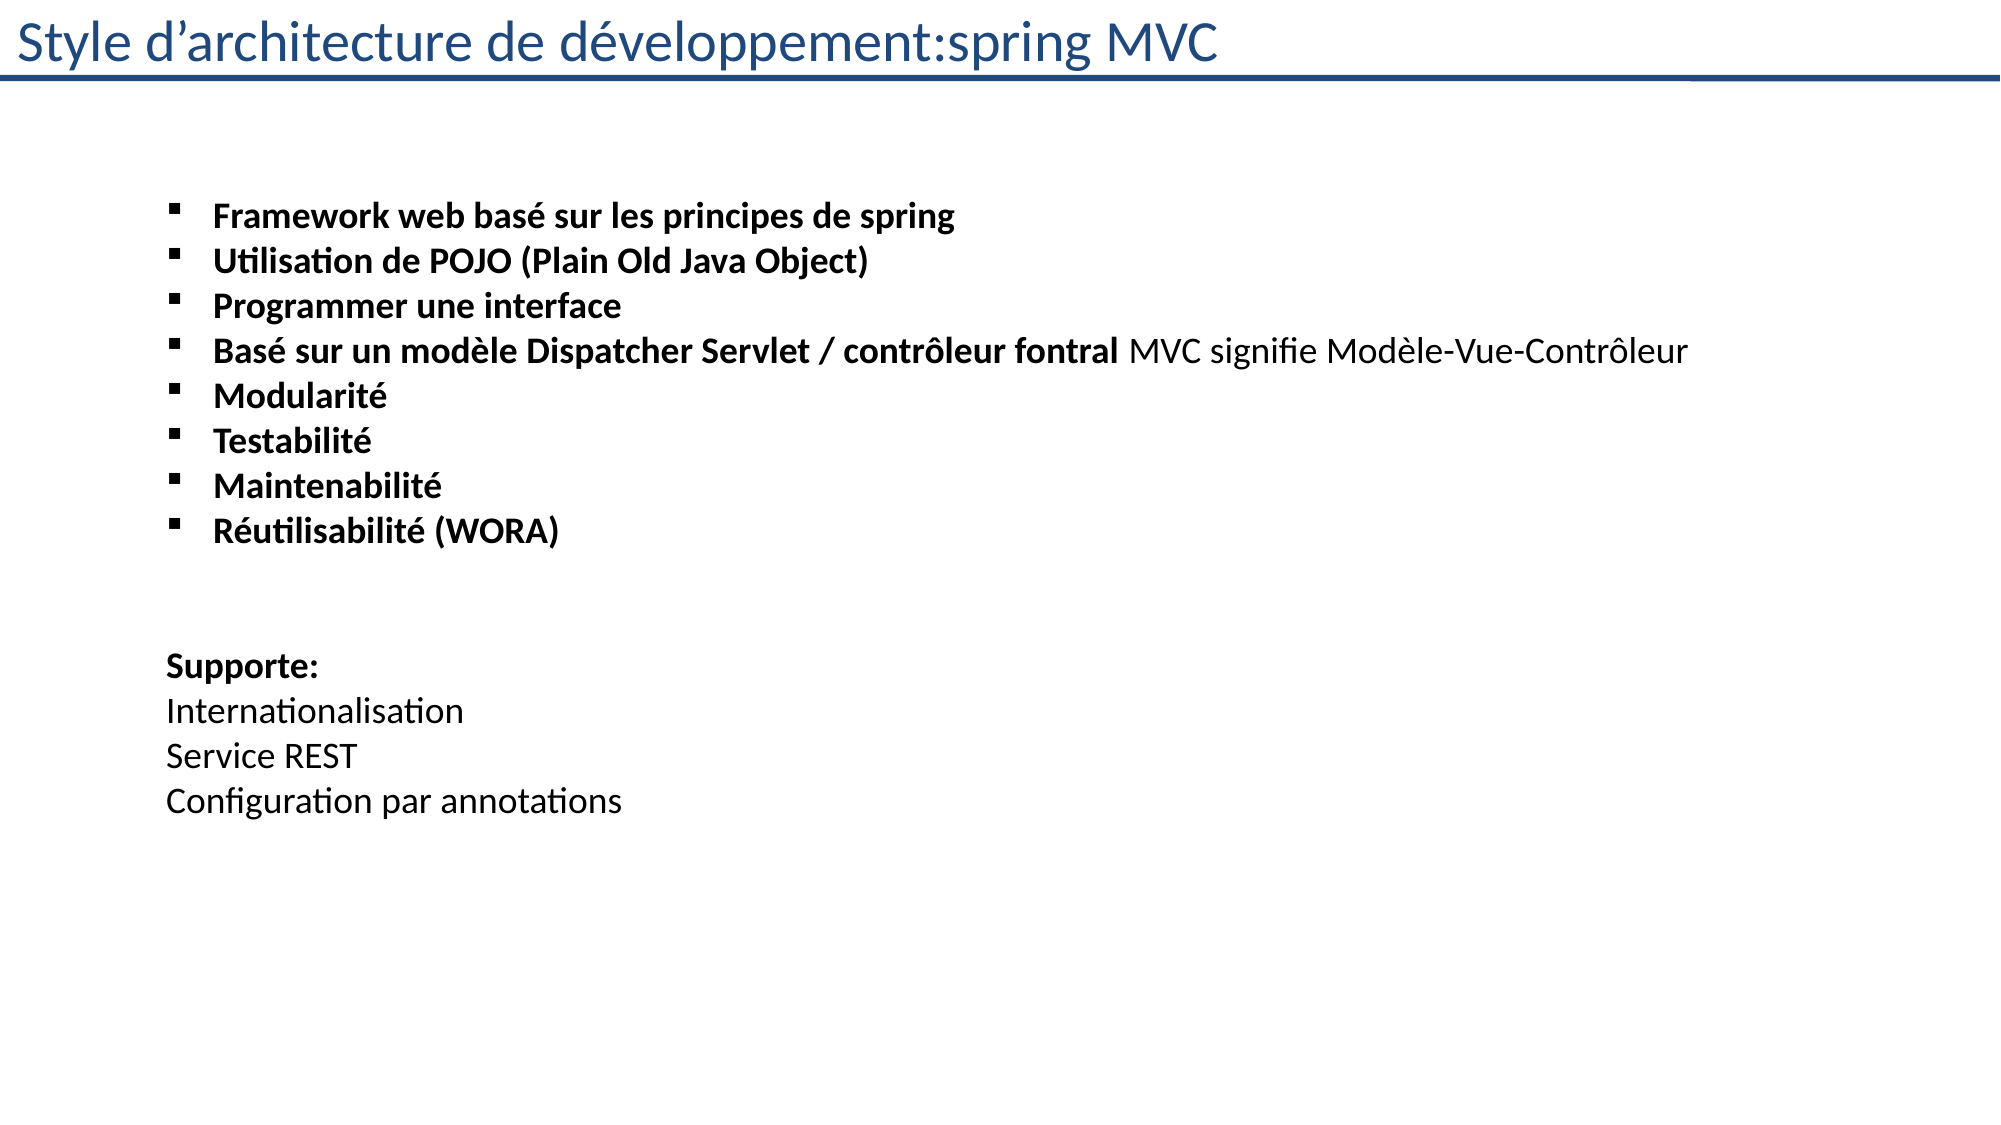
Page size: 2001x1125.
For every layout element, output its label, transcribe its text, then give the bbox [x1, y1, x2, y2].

text_box Framework web basé sur les principes de spring Utilisation de POJO (Plain Old Java Object) Programmer une interface Basé sur un modèle Dispatcher Servlet / contrôleur fontral MVC signifie Modèle-Vue-Contrôleur Modularité Testabilité Maintenabilité Réutilisabilité (WORA) Supporte: Internationalisation Service REST Configuration par annotations [151, 184, 1881, 919]
text_box Style d’architecture de développement:spring MVC [2, 0, 1597, 78]
